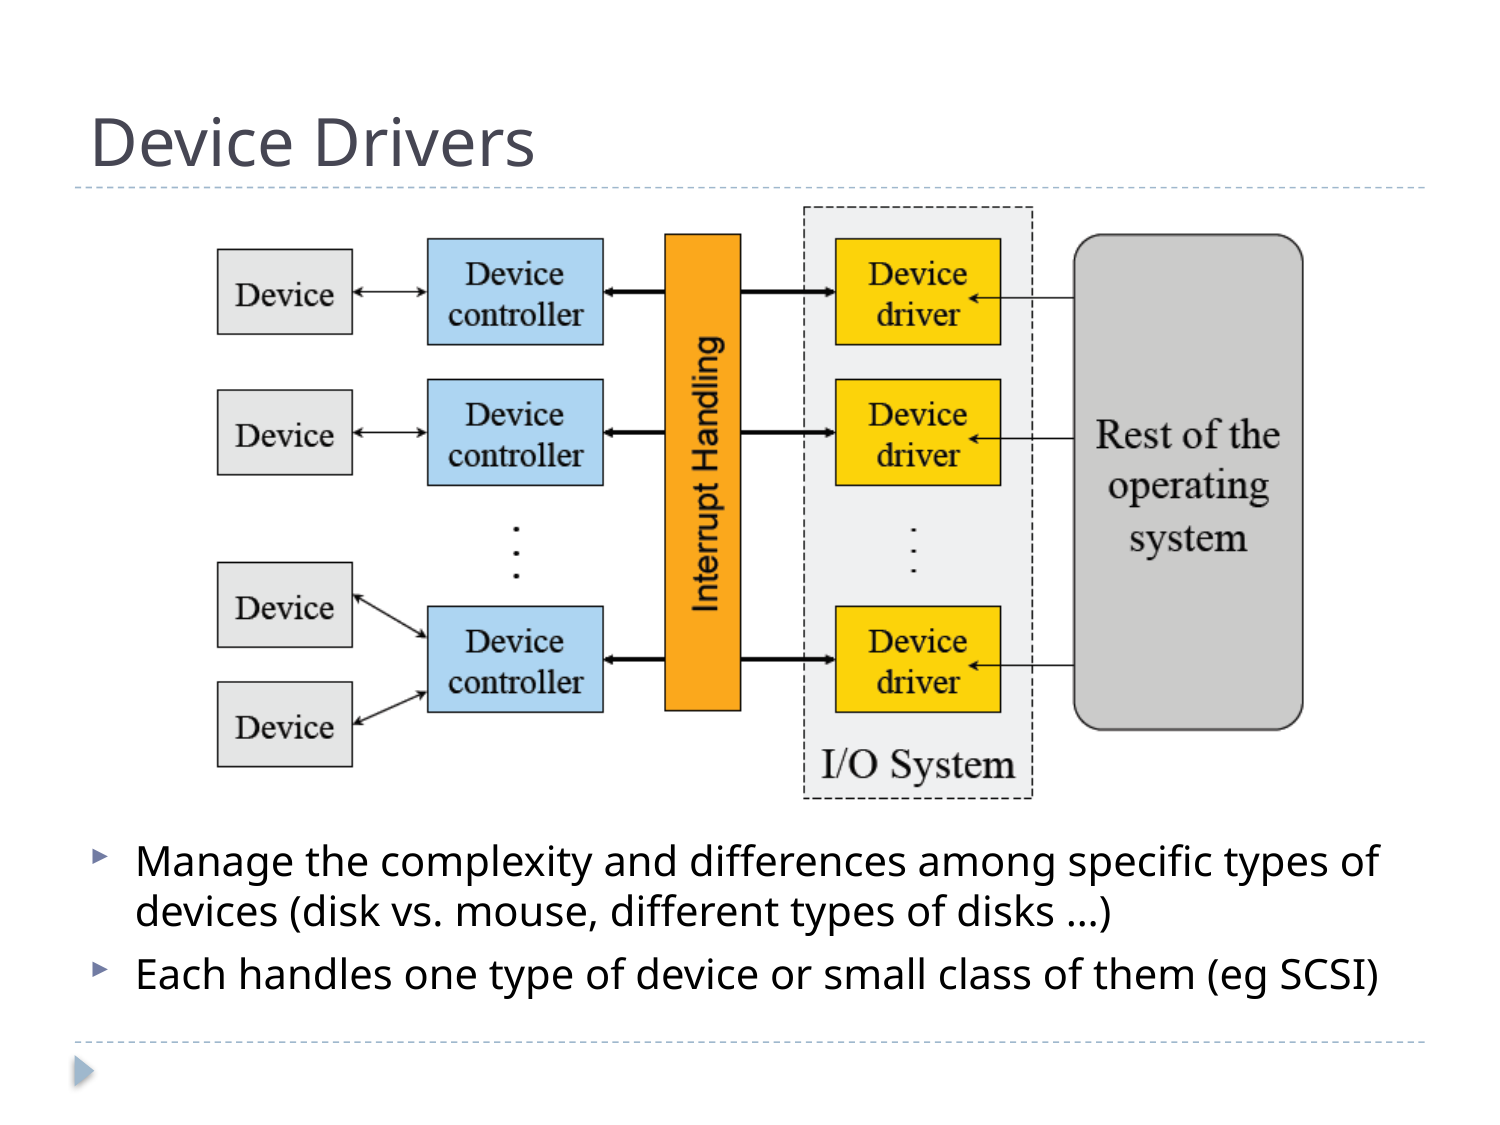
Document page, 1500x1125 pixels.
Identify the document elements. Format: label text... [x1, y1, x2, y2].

title Device Drivers [75, 24, 1425, 188]
list Manage the complexity and differences among specific types of devices (disk vs. mouse, different types of disks …) Each handles one type of device or small class of them (eg SCSI) [75, 827, 1425, 1050]
picture [187, 199, 1328, 808]
